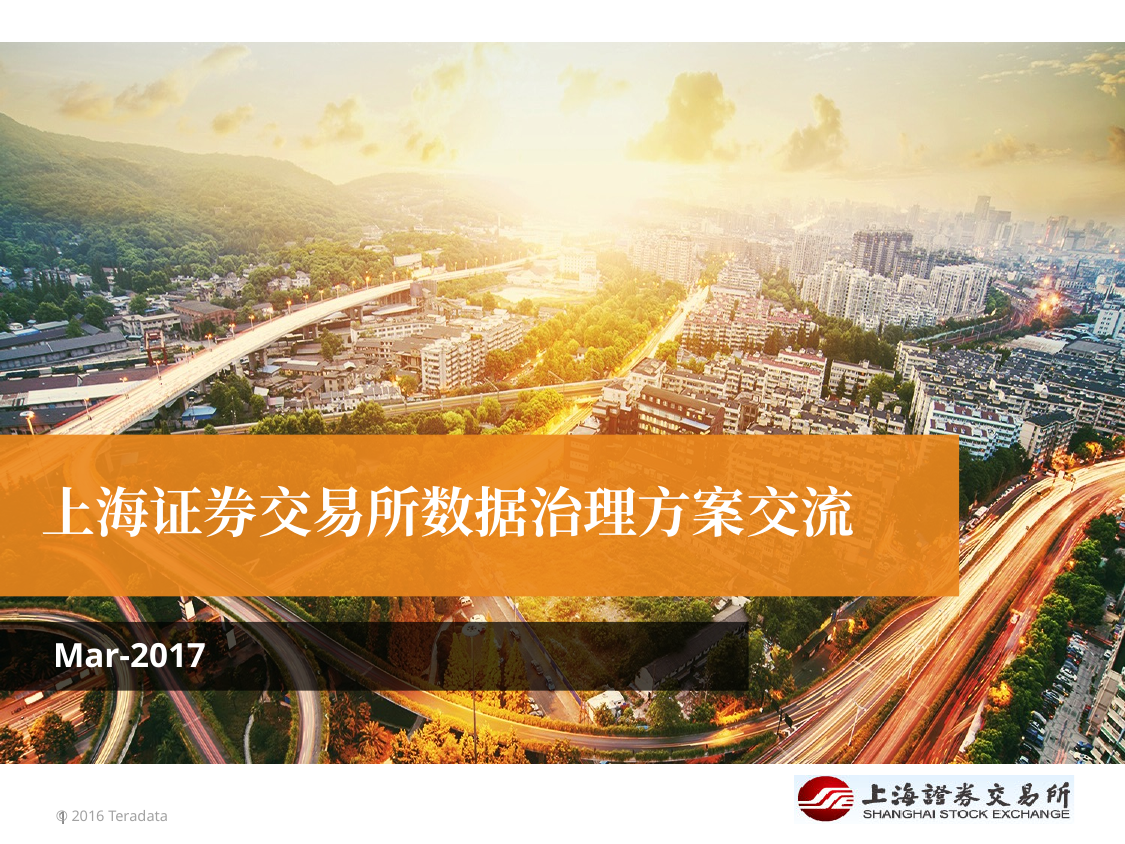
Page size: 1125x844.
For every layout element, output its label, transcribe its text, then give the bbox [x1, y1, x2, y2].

picture [794, 775, 1075, 824]
slide_number © 2016 Teradata [55, 806, 263, 825]
picture [0, 42, 1125, 765]
